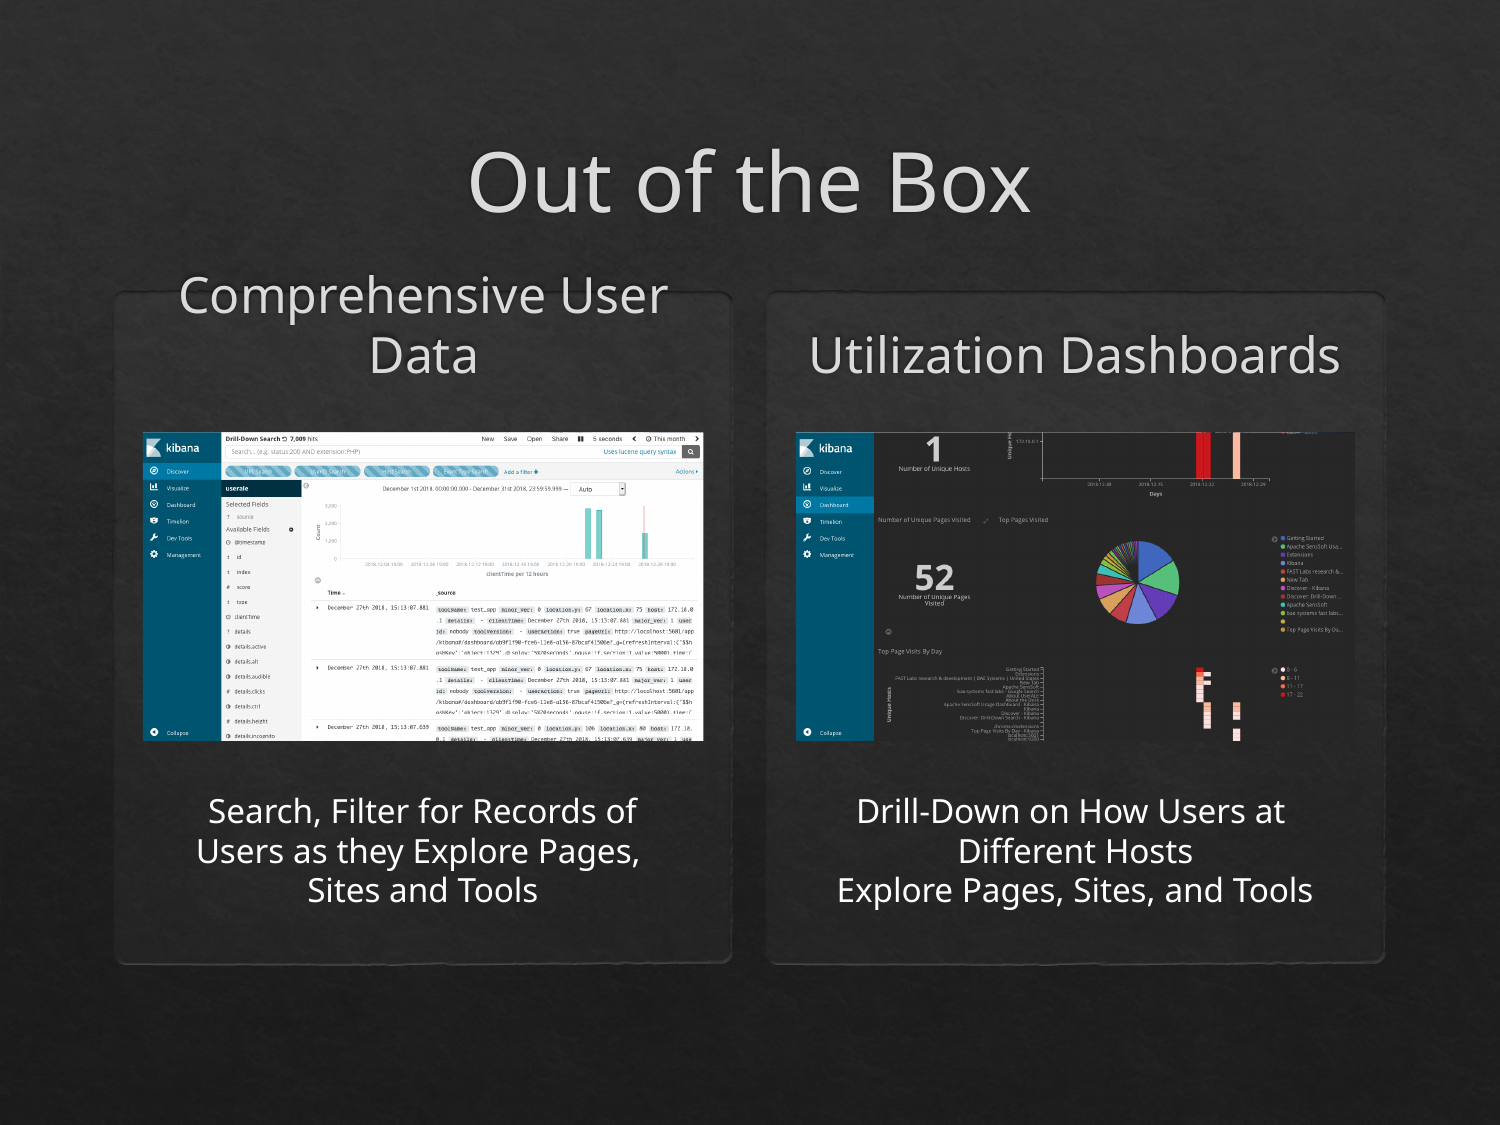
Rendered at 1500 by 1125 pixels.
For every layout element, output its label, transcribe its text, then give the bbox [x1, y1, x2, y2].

picture [0, 0, 1500, 1125]
list Utilization Dashboards [773, 300, 1378, 391]
text_box Drill-Down on How Users at Different Hosts Explore Pages, Sites, and Tools [764, 782, 1387, 917]
title Out of the Box [111, 99, 1387, 260]
text_box Search, Filter for Records of Users as they Explore Pages, Sites and Tools [153, 782, 693, 917]
list Comprehensive User Data [123, 300, 725, 391]
